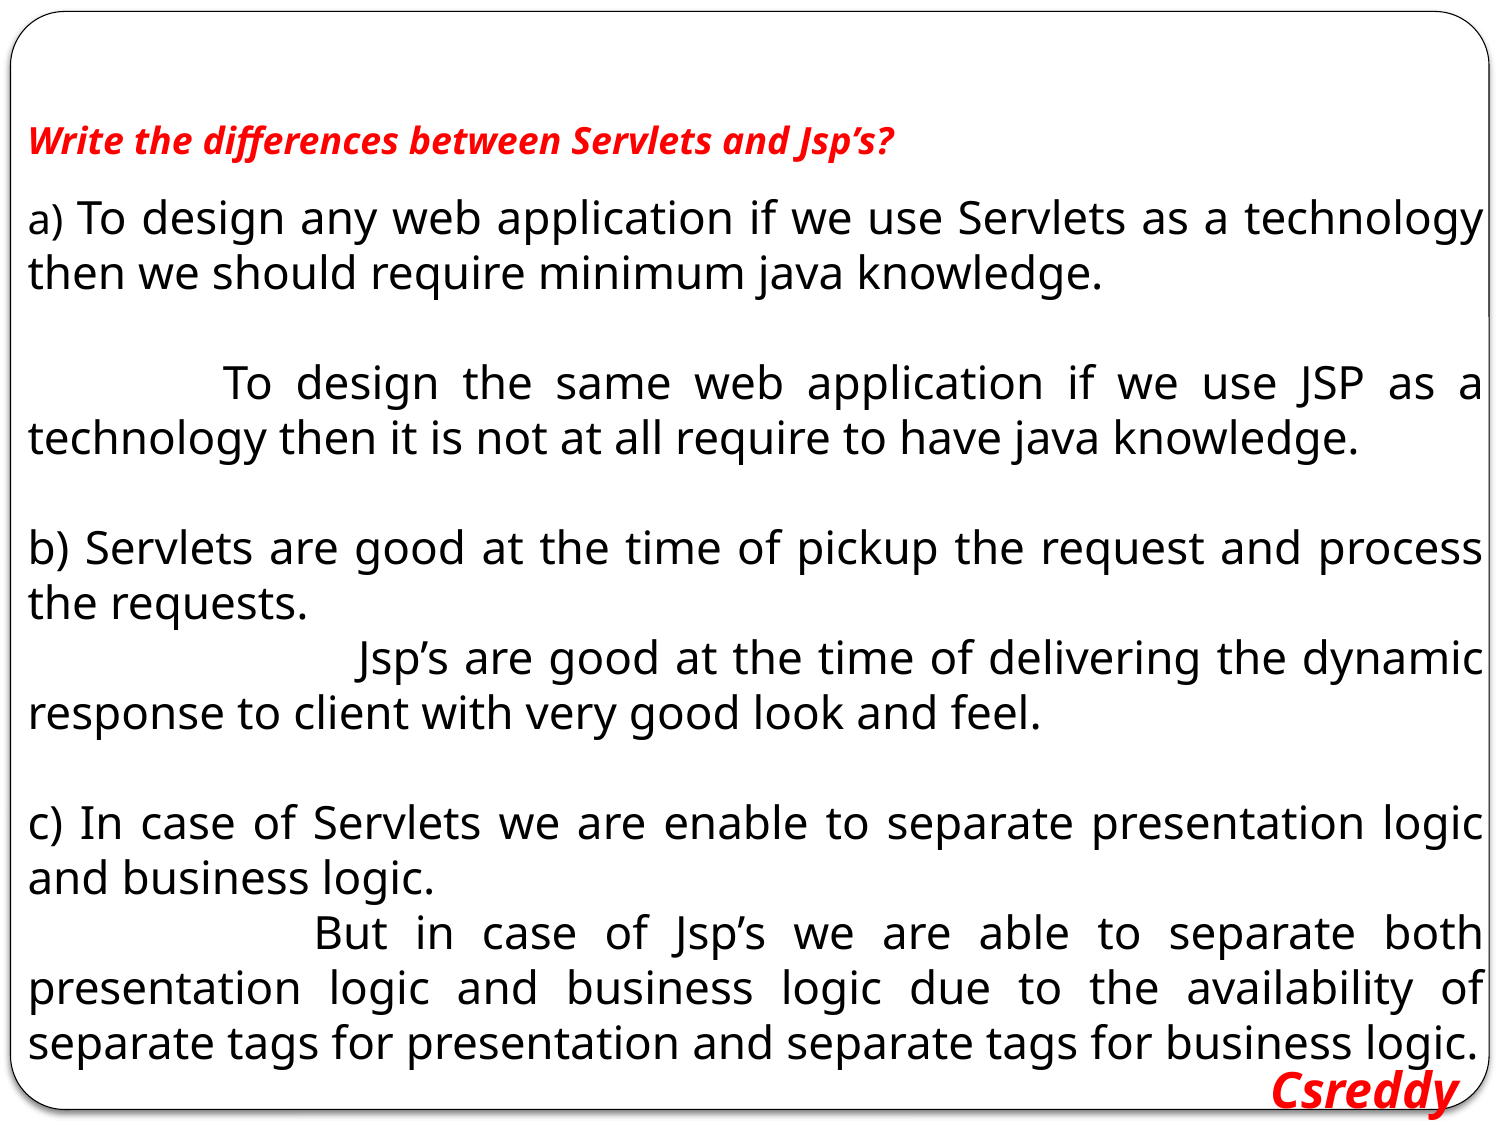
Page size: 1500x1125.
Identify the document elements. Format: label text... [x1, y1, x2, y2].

slide_number Csreddy [1067, 1049, 1474, 1125]
text_box Write the differences between Servlets and Jsp’s? a) To design any web application if we use Servlets as a technology then we should require minimum java knowledge. To design the same web application if we use JSP as a technology then it is not at all require to have java knowledge. b) Servlets are good at the time of pickup the request and process the requests. Jsp’s are good at the time of delivering the dynamic response to client with very good look and feel. c) In case of Servlets we are enable to separate presentation logic and business logic. But in case of Jsp’s we are able to separate both presentation logic and business logic due to the availability of separate tags for presentation and separate tags for business logic. [12, 109, 1500, 1125]
